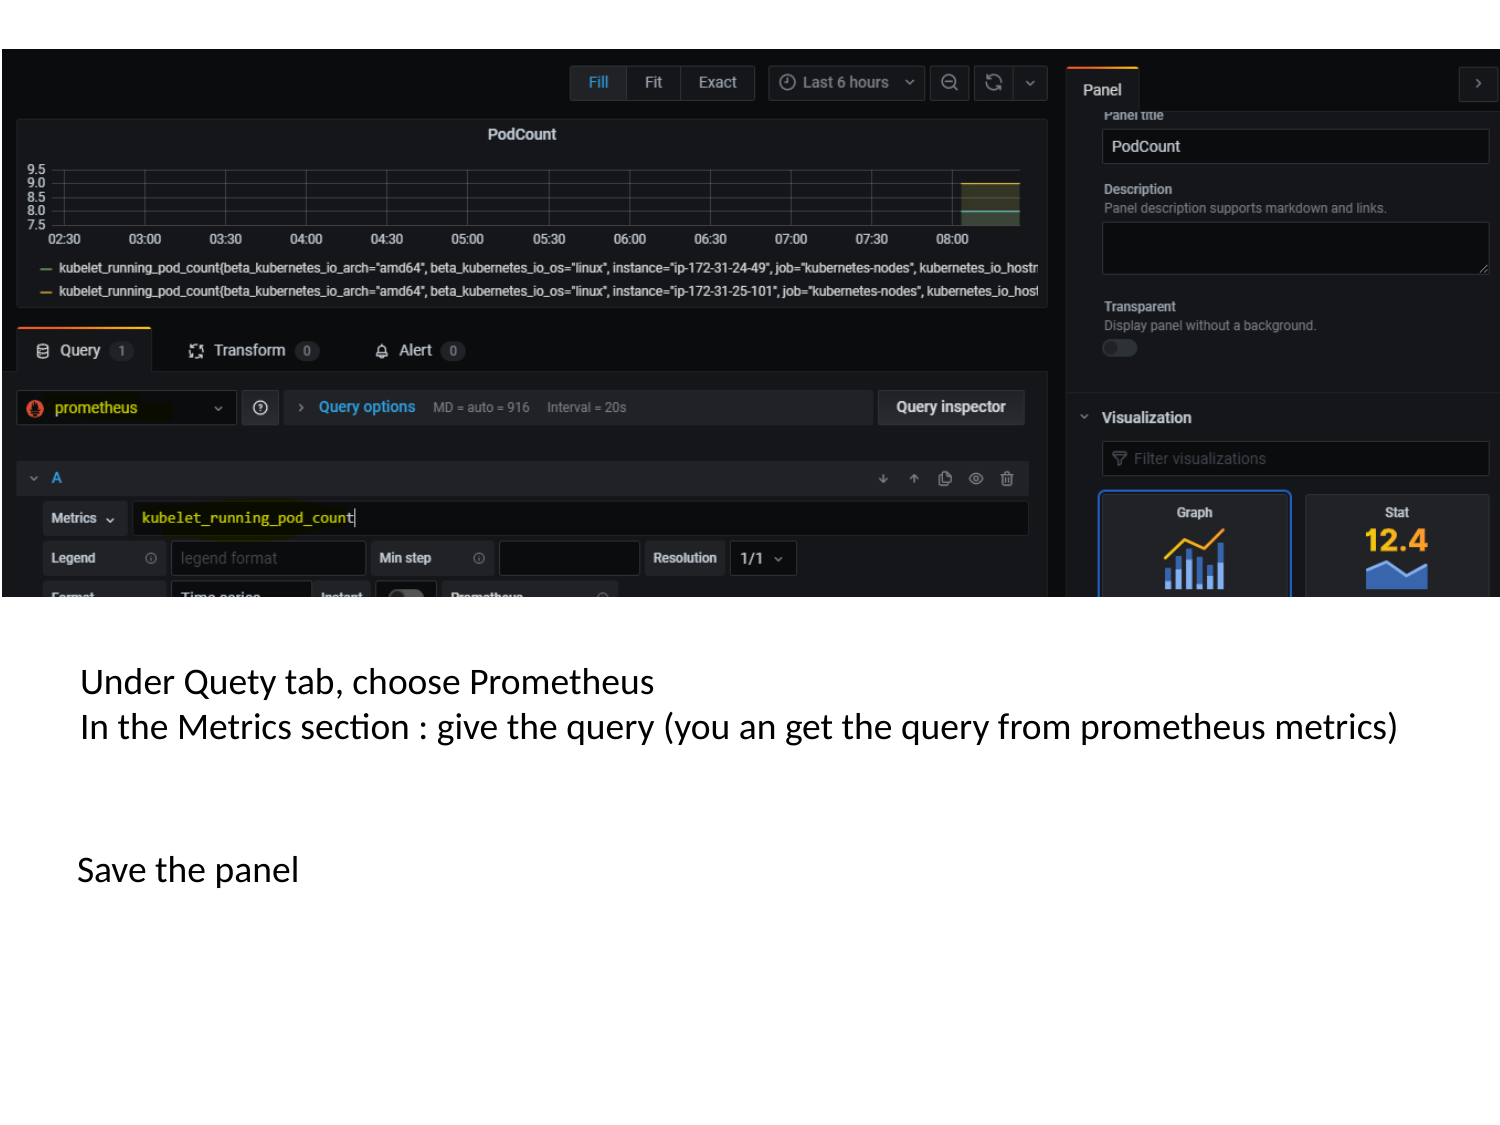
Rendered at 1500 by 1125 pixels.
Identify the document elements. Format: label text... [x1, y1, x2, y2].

text_box Under Quety tab, choose Prometheus In the Metrics section : give the query (you an get the query from prometheus metrics) [65, 649, 1416, 755]
picture [1, 49, 1500, 597]
text_box Save the panel [62, 837, 315, 898]
